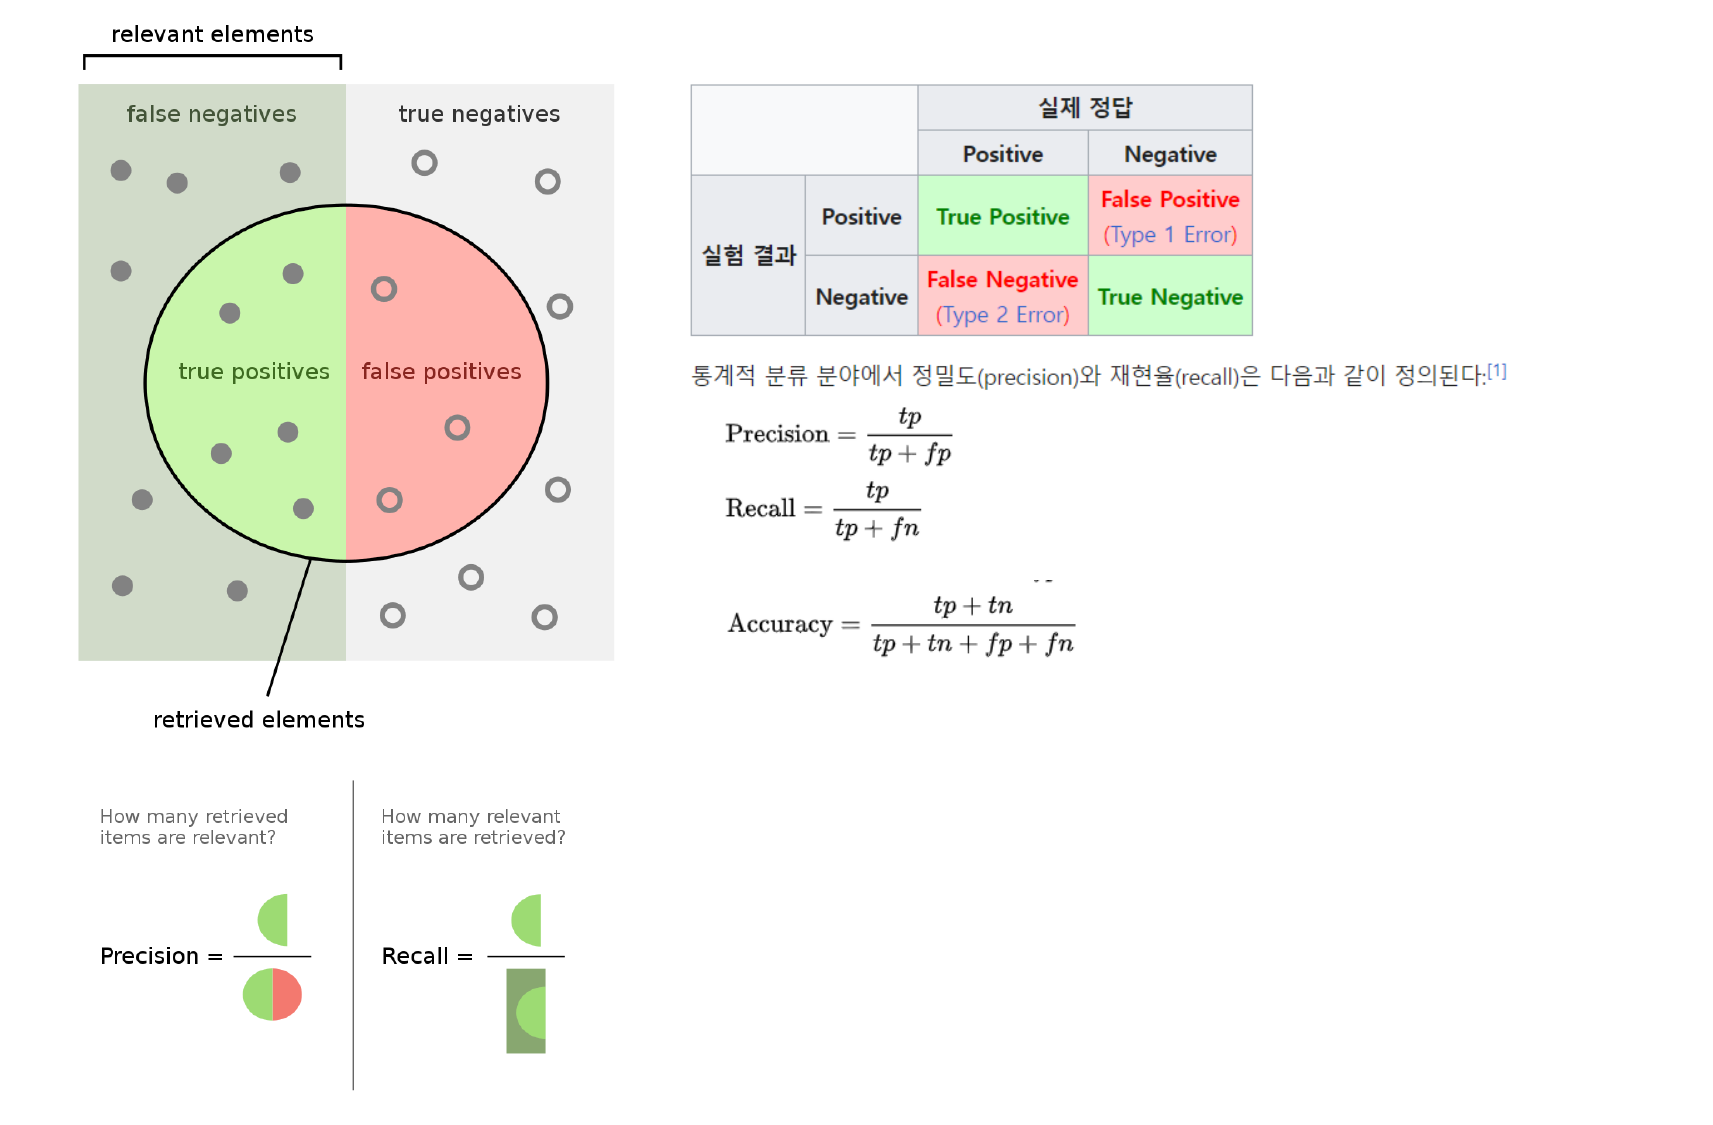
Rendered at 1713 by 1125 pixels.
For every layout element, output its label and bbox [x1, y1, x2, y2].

picture [36, 0, 656, 1125]
picture [701, 580, 1112, 675]
picture [672, 77, 1530, 545]
